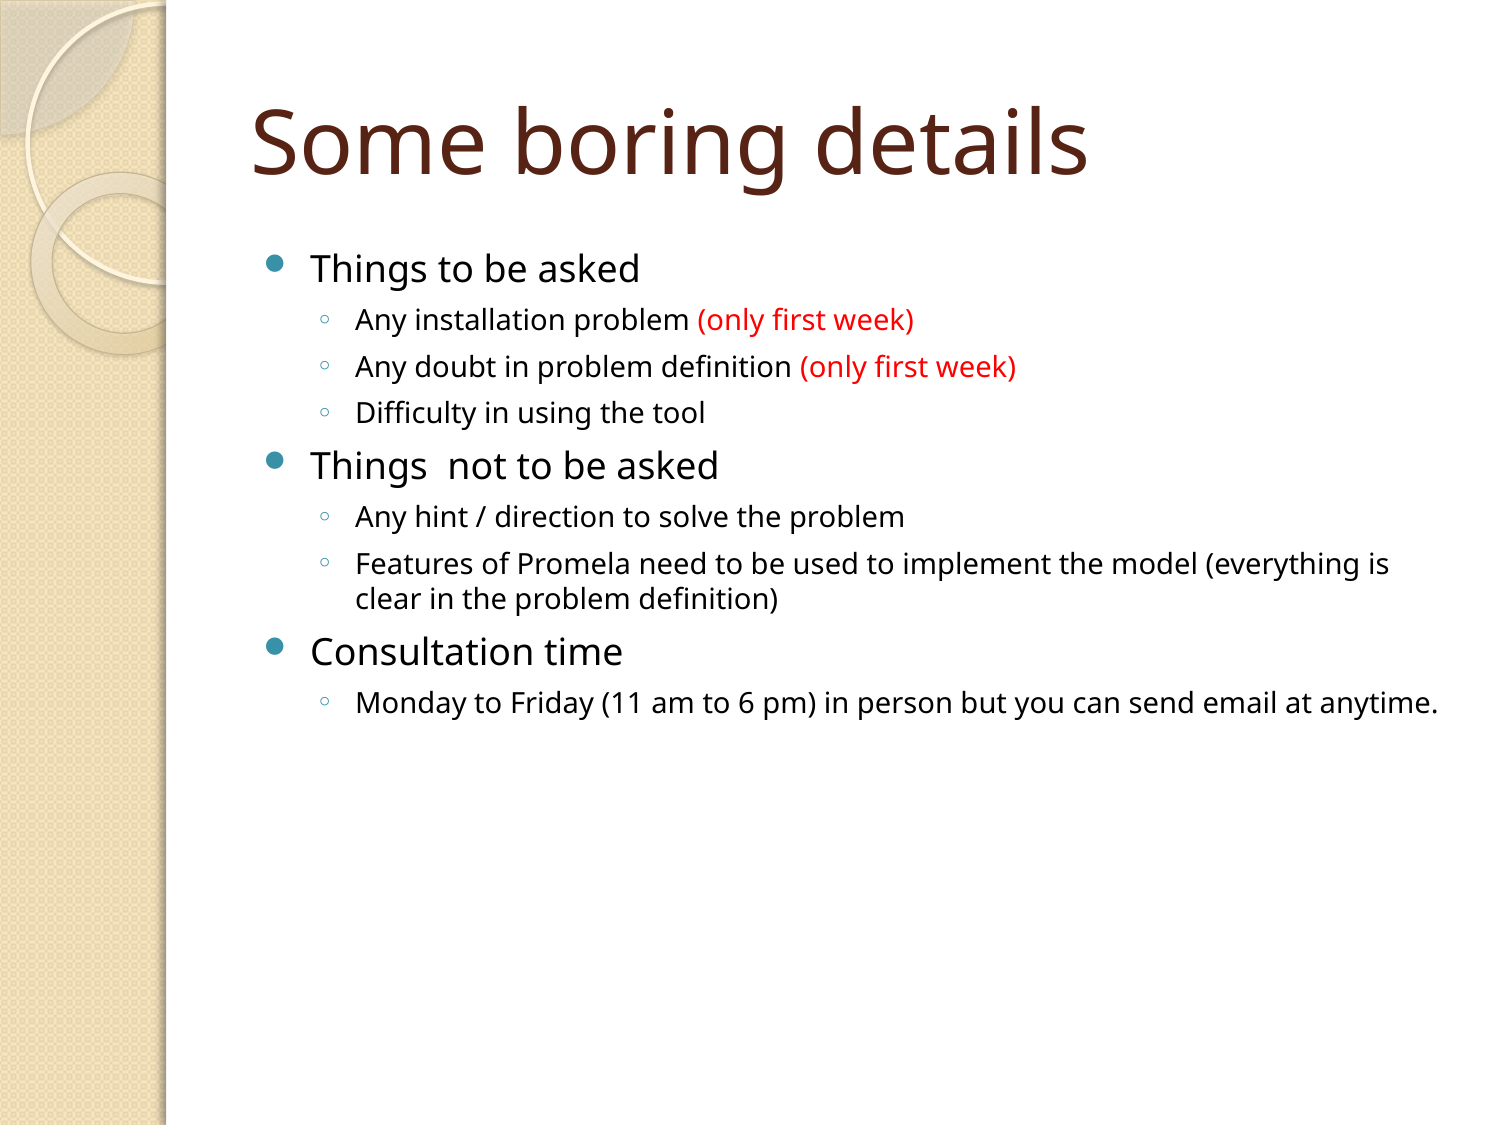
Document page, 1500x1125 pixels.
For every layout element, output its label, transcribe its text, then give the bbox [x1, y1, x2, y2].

title Some boring details [235, 45, 1466, 233]
list Things to be asked Any installation problem (only first week) Any doubt in problem definition (only first week) Difficulty in using the tool Things not to be asked Any hint / direction to solve the problem Features of Promela need to be used to implement the model (everything is clear in the problem definition) Consultation time Monday to Friday (11 am to 6 pm) in person but you can send email at anytime. [235, 237, 1466, 1025]
